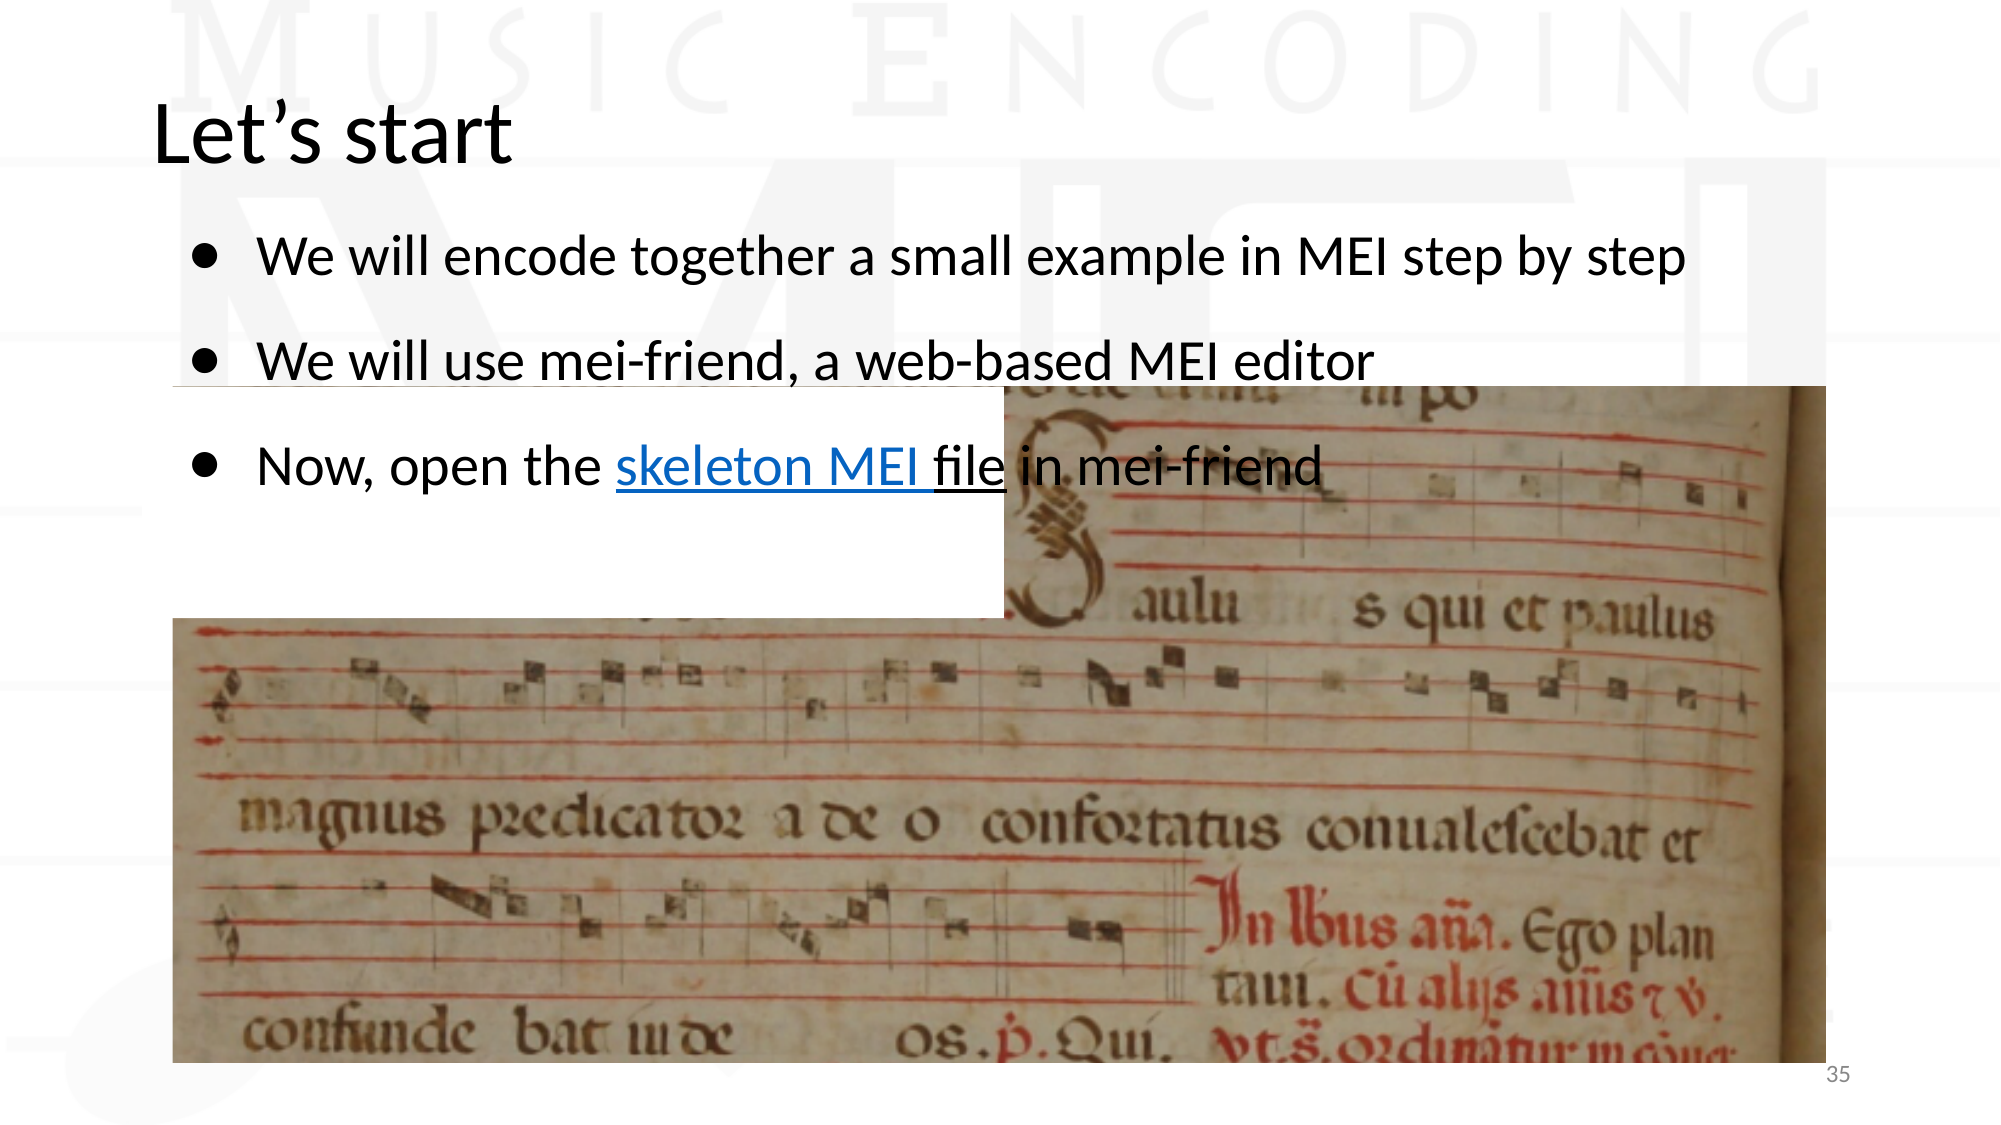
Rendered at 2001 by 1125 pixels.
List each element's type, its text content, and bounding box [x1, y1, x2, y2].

list We will encode together a small example in MEI step by step We will use mei-friend, a web-based MEI editor Now, open the skeleton MEI file in mei-friend [141, 174, 1822, 386]
title Let’s start [137, 69, 1863, 198]
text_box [141, 386, 1827, 1063]
slide_number 35 [1412, 1042, 1863, 1103]
